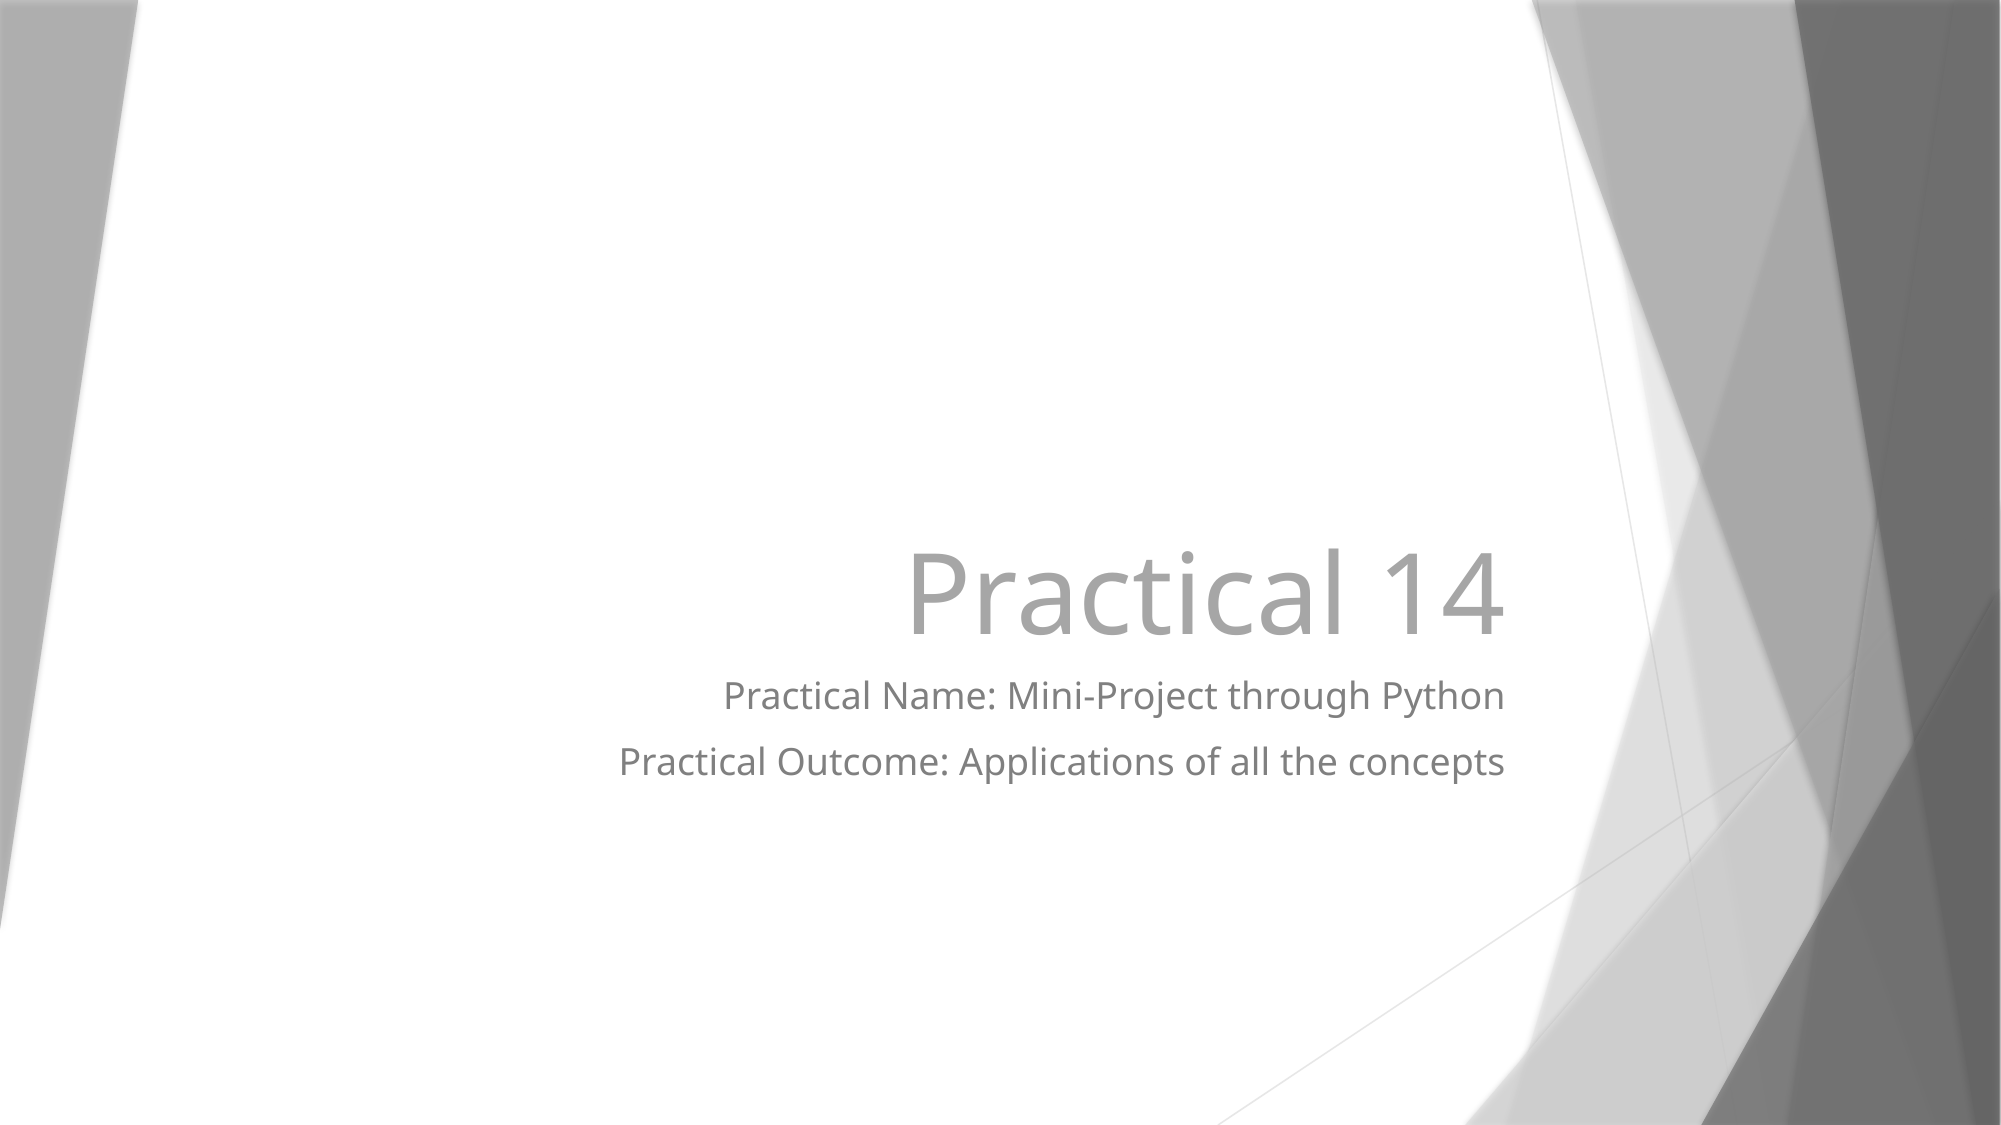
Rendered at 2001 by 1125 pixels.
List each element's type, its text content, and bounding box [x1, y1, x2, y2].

title Practical 14 [247, 394, 1522, 664]
subtitle Practical Name: Mini-Project through Python Practical Outcome: Applications of all the concepts [247, 664, 1522, 845]
